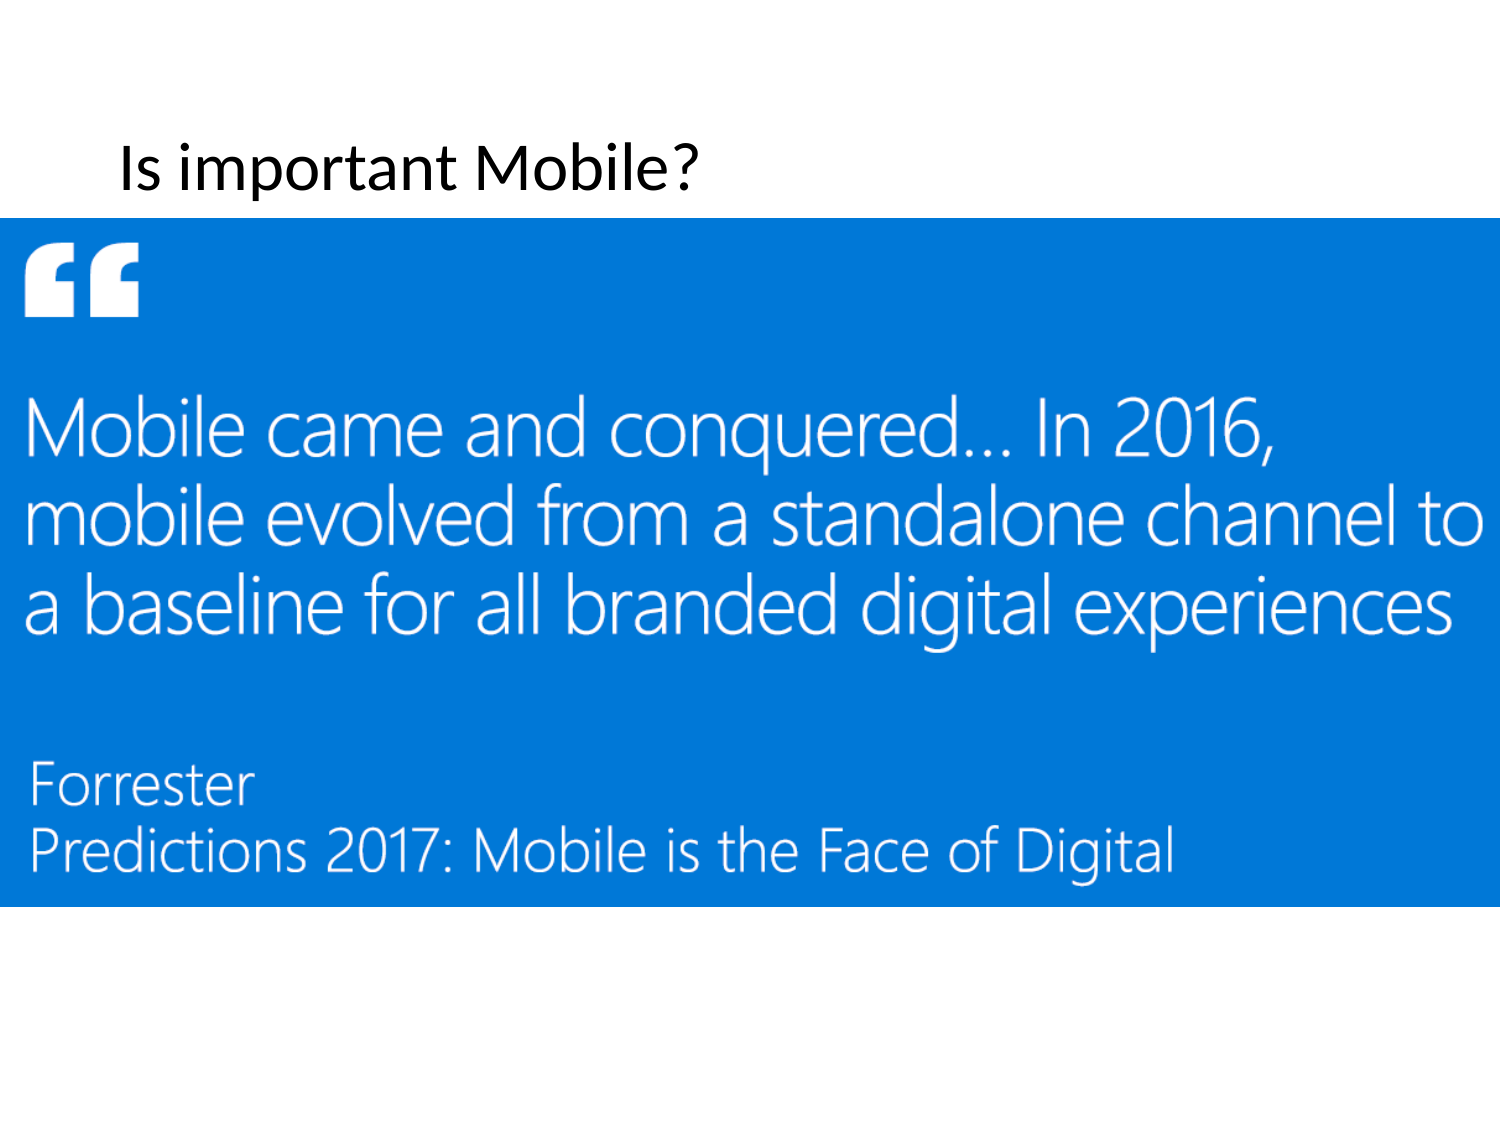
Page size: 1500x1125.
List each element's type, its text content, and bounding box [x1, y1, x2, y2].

title Is important Mobile? [103, 59, 1397, 216]
picture [0, 218, 1500, 907]
